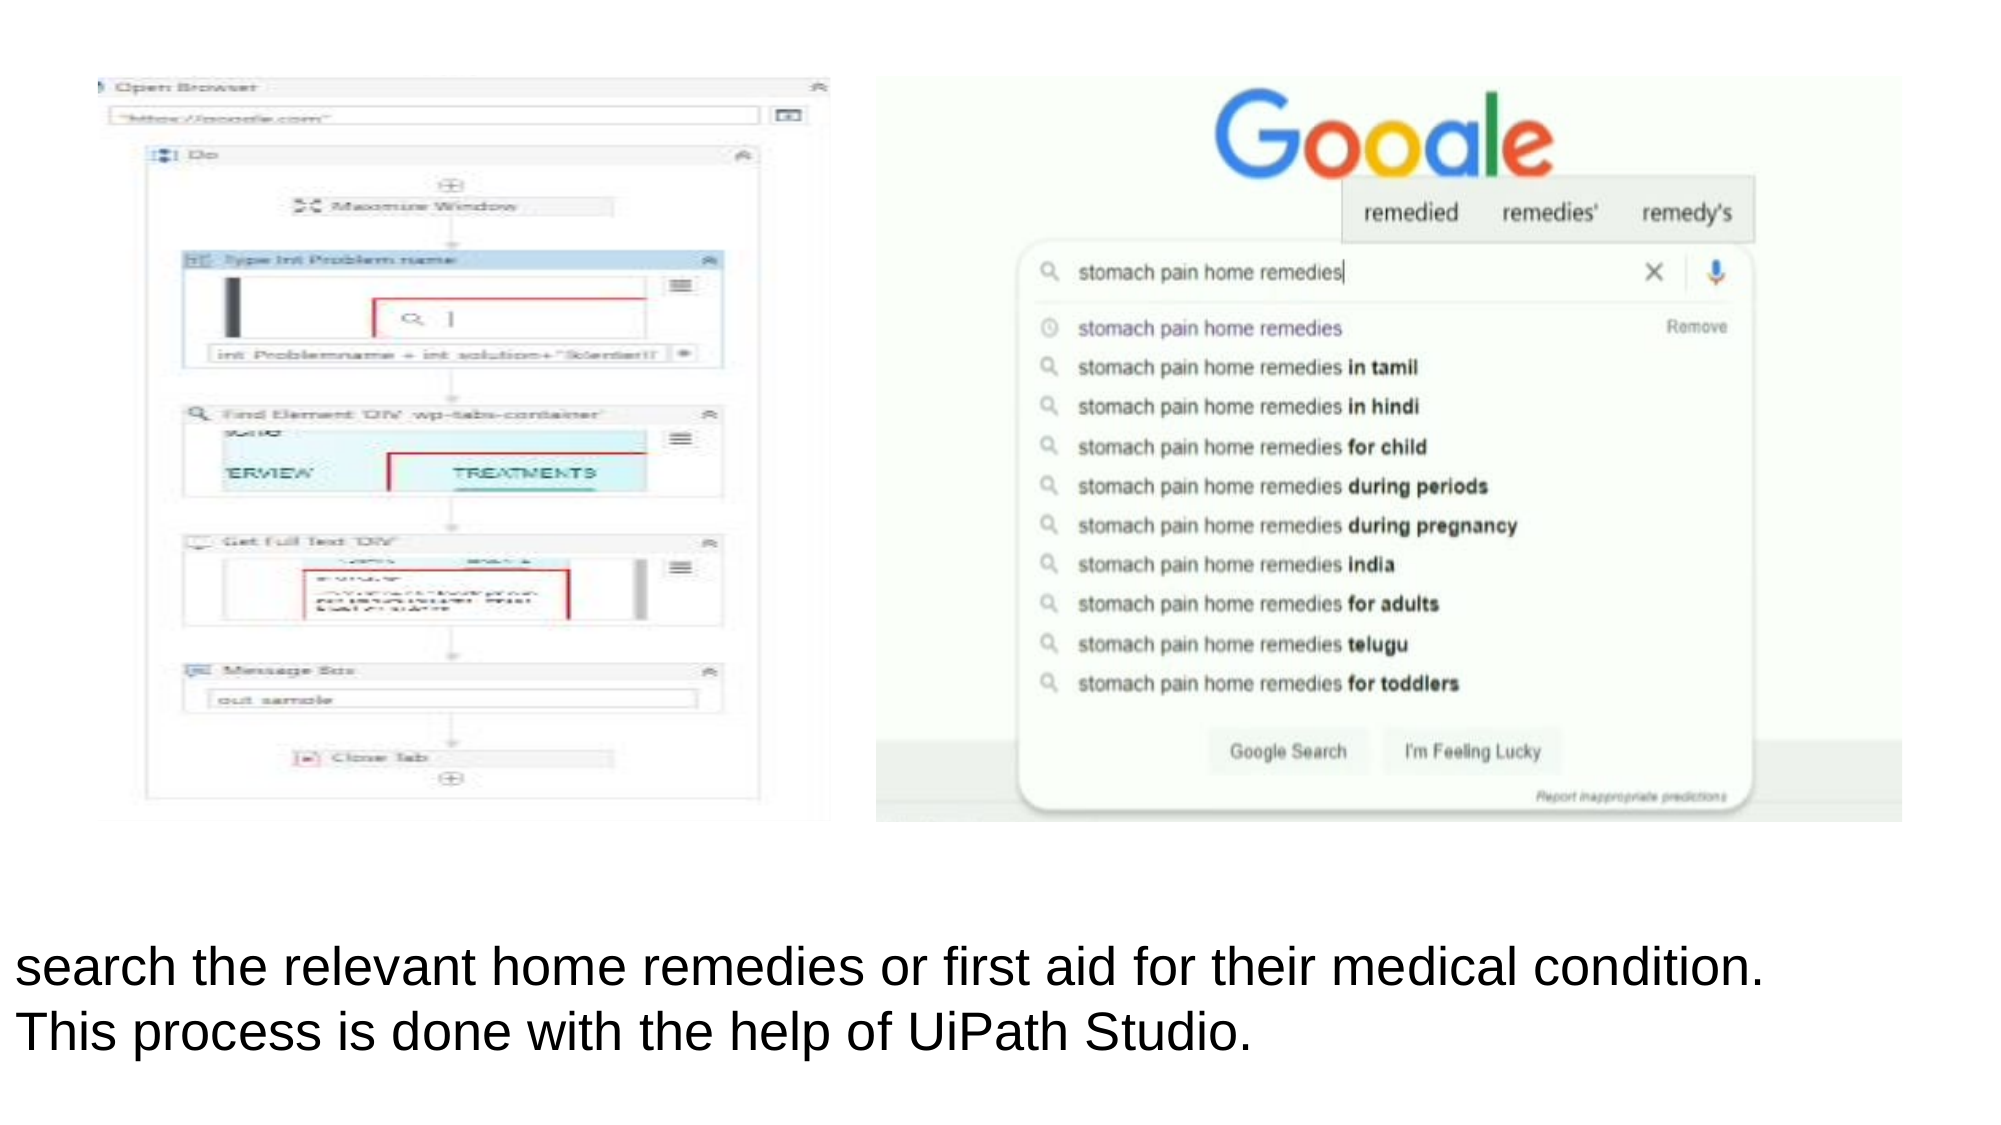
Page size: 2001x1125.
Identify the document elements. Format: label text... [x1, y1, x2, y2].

picture [875, 75, 1903, 822]
text_box search the relevant home remedies or first aid for their medical condition. This process is done with the help of UiPath Studio. [0, 924, 2000, 1070]
picture [97, 74, 831, 821]
